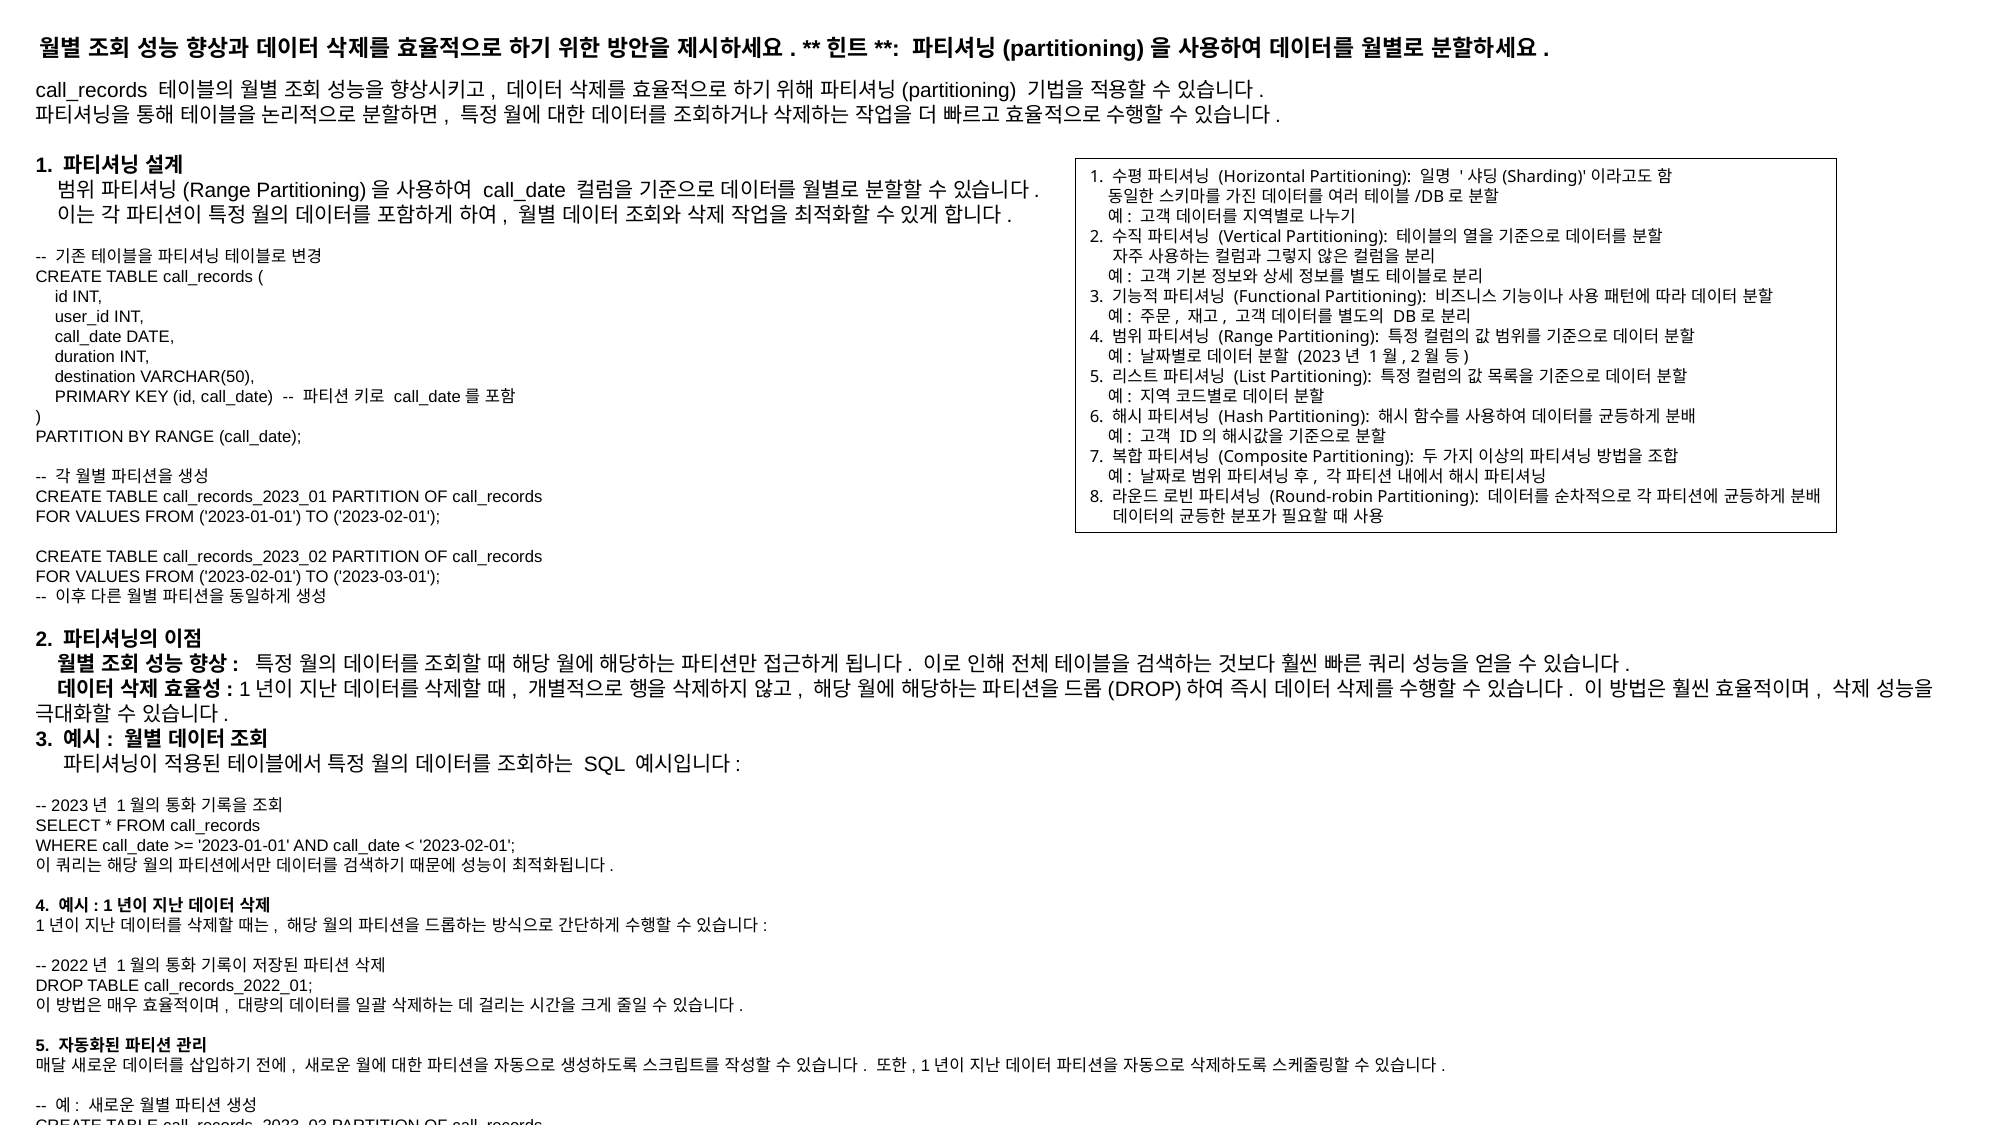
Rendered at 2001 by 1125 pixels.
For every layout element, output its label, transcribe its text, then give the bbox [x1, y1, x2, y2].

text_box 1. 수평 파티셔닝 (Horizontal Partitioning): 일명 '샤딩(Sharding)'이라고도 함 동일한 스키마를 가진 데이터를 여러 테이블/DB로 분할 예: 고객 데이터를 지역별로 나누기 2. 수직 파티셔닝 (Vertical Partitioning): 테이블의 열을 기준으로 데이터를 분할 자주 사용하는 컬럼과 그렇지 않은 컬럼을 분리 예: 고객 기본 정보와 상세 정보를 별도 테이블로 분리 3. 기능적 파티셔닝 (Functional Partitioning): 비즈니스 기능이나 사용 패턴에 따라 데이터 분할 예: 주문, 재고, 고객 데이터를 별도의 DB로 분리 4. 범위 파티셔닝 (Range Partitioning): 특정 컬럼의 값 범위를 기준으로 데이터 분할 예: 날짜별로 데이터 분할 (2023년 1월, 2월 등) 5. 리스트 파티셔닝 (List Partitioning): 특정 컬럼의 값 목록을 기준으로 데이터 분할 예: 지역 코드별로 데이터 분할 6. 해시 파티셔닝 (Hash Partitioning): 해시 함수를 사용하여 데이터를 균등하게 분배 예: 고객 ID의 해시값을 기준으로 분할 7. 복합 파티셔닝 (Composite Partitioning): 두 가지 이상의 파티셔닝 방법을 조합 예: 날짜로 범위 파티셔닝 후, 각 파티션 내에서 해시 파티셔닝 8. 라운드 로빈 파티셔닝 (Round-robin Partitioning): 데이터를 순차적으로 각 파티션에 균등하게 분배 데이터의 균등한 분포가 필요할 때 사용 [1075, 158, 1837, 533]
text_box 월별 조회 성능 향상과 데이터 삭제를 효율적으로 하기 위한 방안을 제시하세요. **힌트**: 파티셔닝(partitioning)을 사용하여 데이터를 월별로 분할하세요. [24, 26, 1979, 69]
text_box call_records 테이블의 월별 조회 성능을 향상시키고, 데이터 삭제를 효율적으로 하기 위해 파티셔닝(partitioning) 기법을 적용할 수 있습니다. 파티셔닝을 통해 테이블을 논리적으로 분할하면, 특정 월에 대한 데이터를 조회하거나 삭제하는 작업을 더 빠르고 효율적으로 수행할 수 있습니다. 1. 파티셔닝 설계 범위 파티셔닝(Range Partitioning)을 사용하여 call_date 컬럼을 기준으로 데이터를 월별로 분할할 수 있습니다. 이는 각 파티션이 특정 월의 데이터를 포함하게 하여, 월별 데이터 조회와 삭제 작업을 최적화할 수 있게 합니다. -- 기존 테이블을 파티셔닝 테이블로 변경 CREATE TABLE call_records ( id INT, user_id INT, call_date DATE, duration INT, destination VARCHAR(50), PRIMARY KEY (id, call_date) -- 파티션 키로 call_date를 포함 ) PARTITION BY RANGE (call_date); -- 각 월별 파티션을 생성 CREATE TABLE call_records_2023_01 PARTITION OF call_records FOR VALUES FROM ('2023-01-01') TO ('2023-02-01'); CREATE TABLE call_records_2023_02 PARTITION OF call_records FOR VALUES FROM ('2023-02-01') TO ('2023-03-01'); -- 이후 다른 월별 파티션을 동일하게 생성 2. 파티셔닝의 이점 월별 조회 성능 향상: 특정 월의 데이터를 조회할 때 해당 월에 해당하는 파티션만 접근하게 됩니다. 이로 인해 전체 테이블을 검색하는 것보다 훨씬 빠른 쿼리 성능을 얻을 수 있습니다. 데이터 삭제 효율성: 1년이 지난 데이터를 삭제할 때, 개별적으로 행을 삭제하지 않고, 해당 월에 해당하는 파티션을 드롭(DROP)하여 즉시 데이터 삭제를 수행할 수 있습니다. 이 방법은 훨씬 효율적이며, 삭제 성능을 극대화할 수 있습니다. 3. 예시: 월별 데이터 조회 파티셔닝이 적용된 테이블에서 특정 월의 데이터를 조회하는 SQL 예시입니다: -- 2023년 1월의 통화 기록을 조회 SELECT * FROM call_records WHERE call_date >= '2023-01-01' AND call_date < '2023-02-01'; 이 쿼리는 해당 월의 파티션에서만 데이터를 검색하기 때문에 성능이 최적화됩니다. 4. 예시: 1년이 지난 데이터 삭제 1년이 지난 데이터를 삭제할 때는, 해당 월의 파티션을 드롭하는 방식으로 간단하게 수행할 수 있습니다: -- 2022년 1월의 통화 기록이 저장된 파티션 삭제 DROP TABLE call_records_2022_01; 이 방법은 매우 효율적이며, 대량의 데이터를 일괄 삭제하는 데 걸리는 시간을 크게 줄일 수 있습니다. 5. 자동화된 파티션 관리 매달 새로운 데이터를 삽입하기 전에, 새로운 월에 대한 파티션을 자동으로 생성하도록 스크립트를 작성할 수 있습니다. 또한, 1년이 지난 데이터 파티션을 자동으로 삭제하도록 스케줄링할 수 있습니다. -- 예: 새로운 월별 파티션 생성 CREATE TABLE call_records_2023_03 PARTITION OF call_records FOR VALUES FROM ('2023-03-01') TO ('2023-04-01'); 이와 같은 자동화 스크립트를 CRON 작업이나 데이터베이스 스케줄러를 통해 주기적으로 실행하여 파티션 관리의 부담을 줄일 수 있습니다. [20, 68, 1979, 1125]
